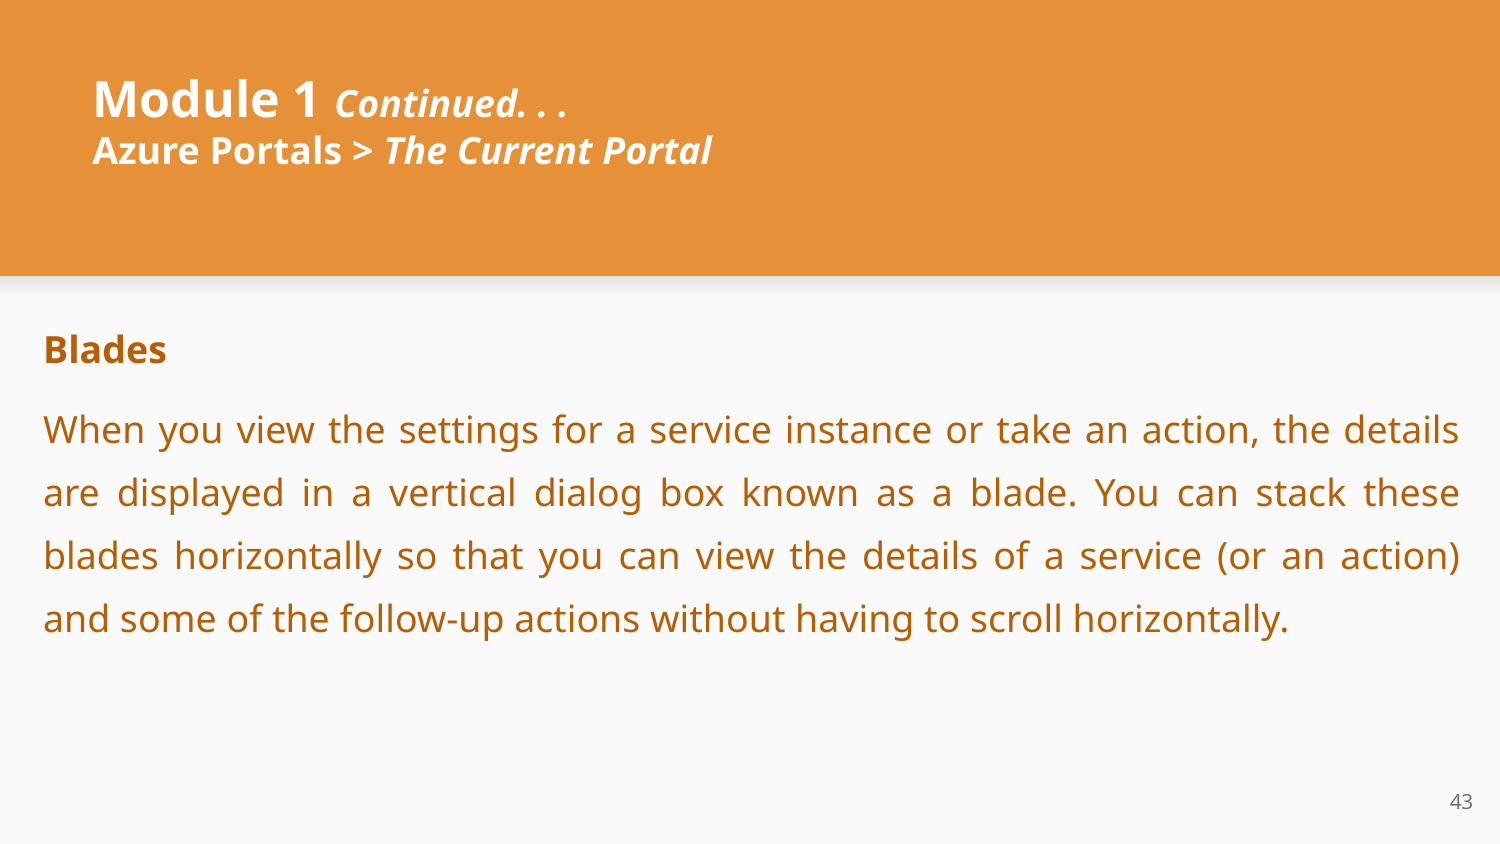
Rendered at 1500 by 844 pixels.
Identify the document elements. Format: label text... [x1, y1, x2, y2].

slide_number ‹#› [1398, 770, 1489, 835]
title Module 1 Continued. . . Azure Portals > The Current Portal [77, 20, 1427, 248]
text_box Blades When you view the settings for a service instance or take an action, the details are displayed in a vertical dialog box known as a blade. You can stack these blades horizontally so that you can view the details of a service (or an action) and some of the follow-up actions without having to scroll horizontally. [28, 293, 1477, 819]
